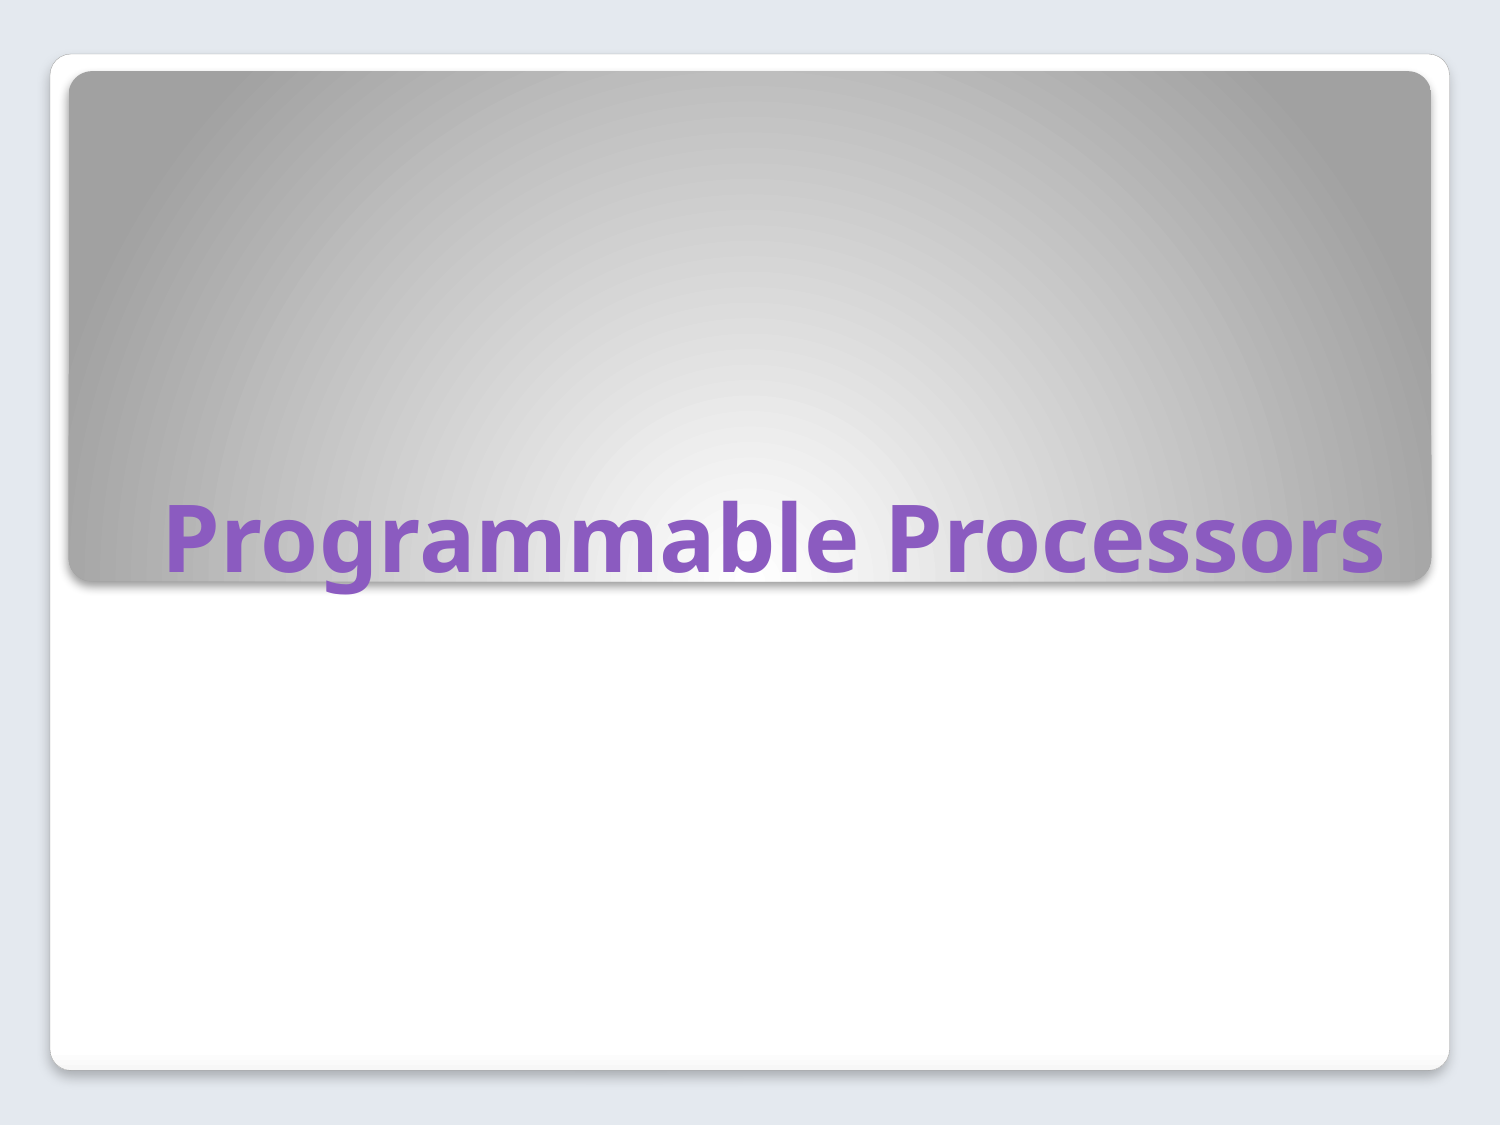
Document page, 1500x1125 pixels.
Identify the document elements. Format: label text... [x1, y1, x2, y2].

title Programmable Processors [118, 298, 1394, 599]
